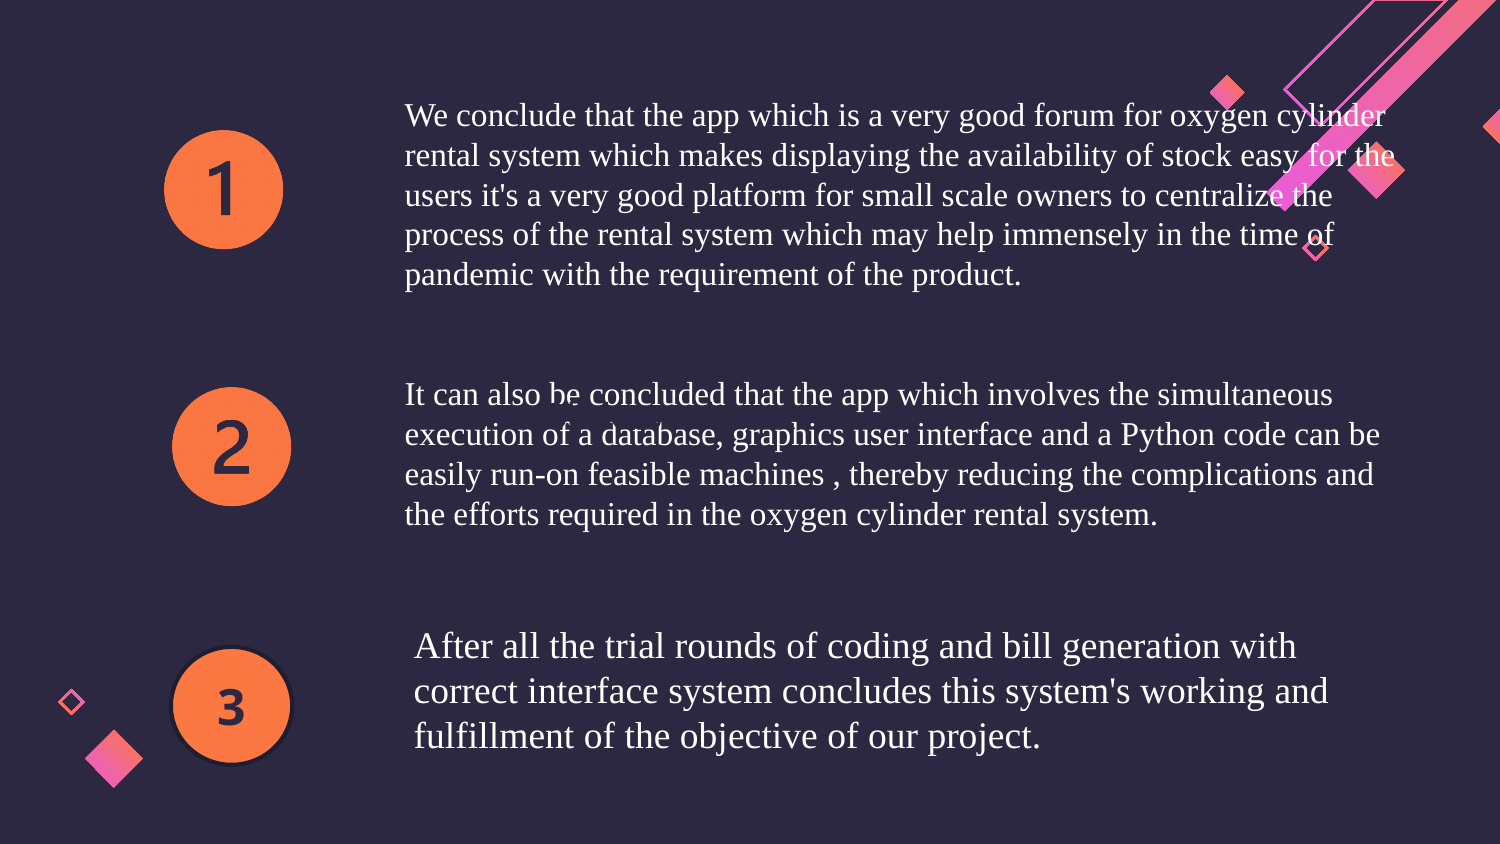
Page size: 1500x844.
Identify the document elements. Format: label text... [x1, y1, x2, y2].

text_box Click to add text [524, 384, 975, 445]
text_box 3 [168, 644, 295, 767]
picture [156, 371, 307, 522]
text_box After all the trial rounds of coding and bill generation with correct interface system concludes this system's working and fulfillment of the objective of our project. [398, 613, 1367, 764]
text_box We conclude that the app which is a very good forum for oxygen cylinder rental system which makes displaying the availability of stock easy for the users it's a very good platform for small scale owners to centralize the process of the rental system which may help immensely in the time of pandemic with the requirement of the product. It can also be concluded that the app which involves the simultaneous execution of a database, graphics user interface and a Python code can be easily run-on feasible machines , thereby reducing the complications and the efforts required in the oxygen cylinder rental system. [389, 85, 1427, 700]
picture [148, 114, 300, 265]
